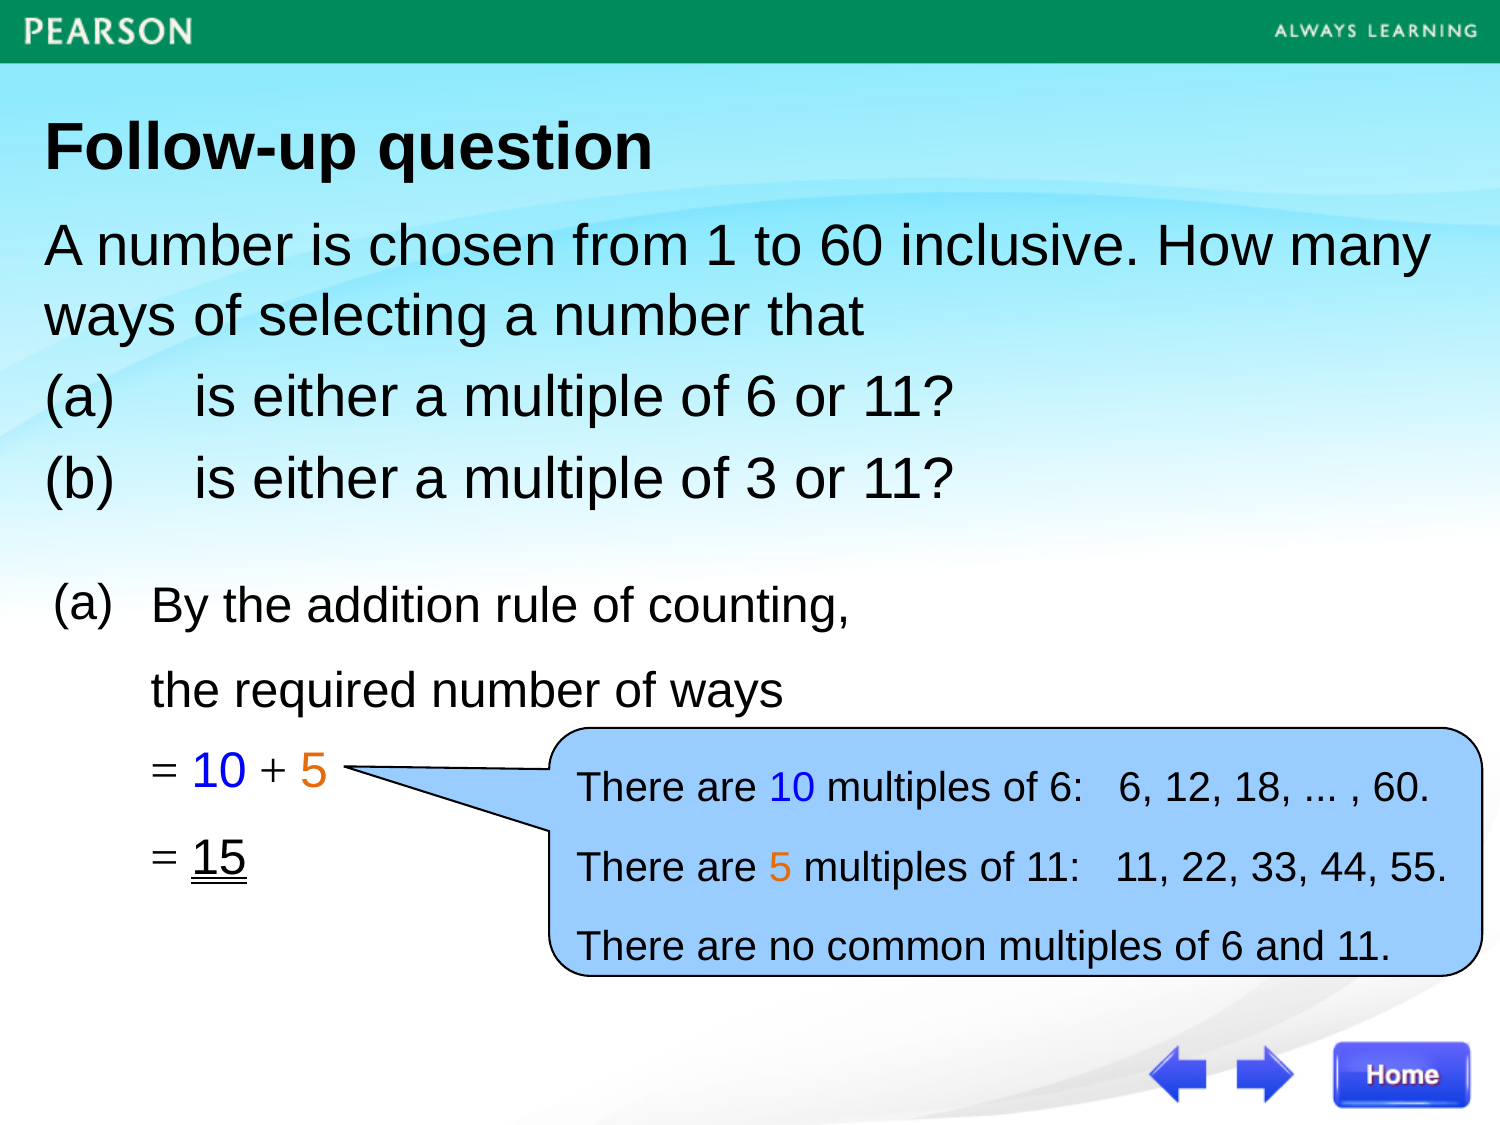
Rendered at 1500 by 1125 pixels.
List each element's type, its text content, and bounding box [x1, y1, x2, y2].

text_box By the addition rule of counting, [136, 565, 867, 640]
text_box the required number of ways [135, 650, 800, 725]
text_box Follow-up question [29, 95, 1317, 191]
text_box There are 10 multiples of 6: 6, 12, 18, ... , 60. There are 5 multiples of 11: 11, 22, 33, 44, 55. There are no common multiples of 6 and 11. [343, 727, 1483, 976]
text_box A number is chosen from 1 to 60 inclusive. How many ways of selecting a number that (a) is either a multiple of 6 or 11? (b) is either a multiple of 3 or 11? [29, 199, 1459, 518]
text_box = 15 [135, 817, 442, 893]
text_box (a) [37, 562, 129, 638]
text_box = 10 + 5 [135, 729, 442, 805]
picture [0, 0, 1500, 1125]
